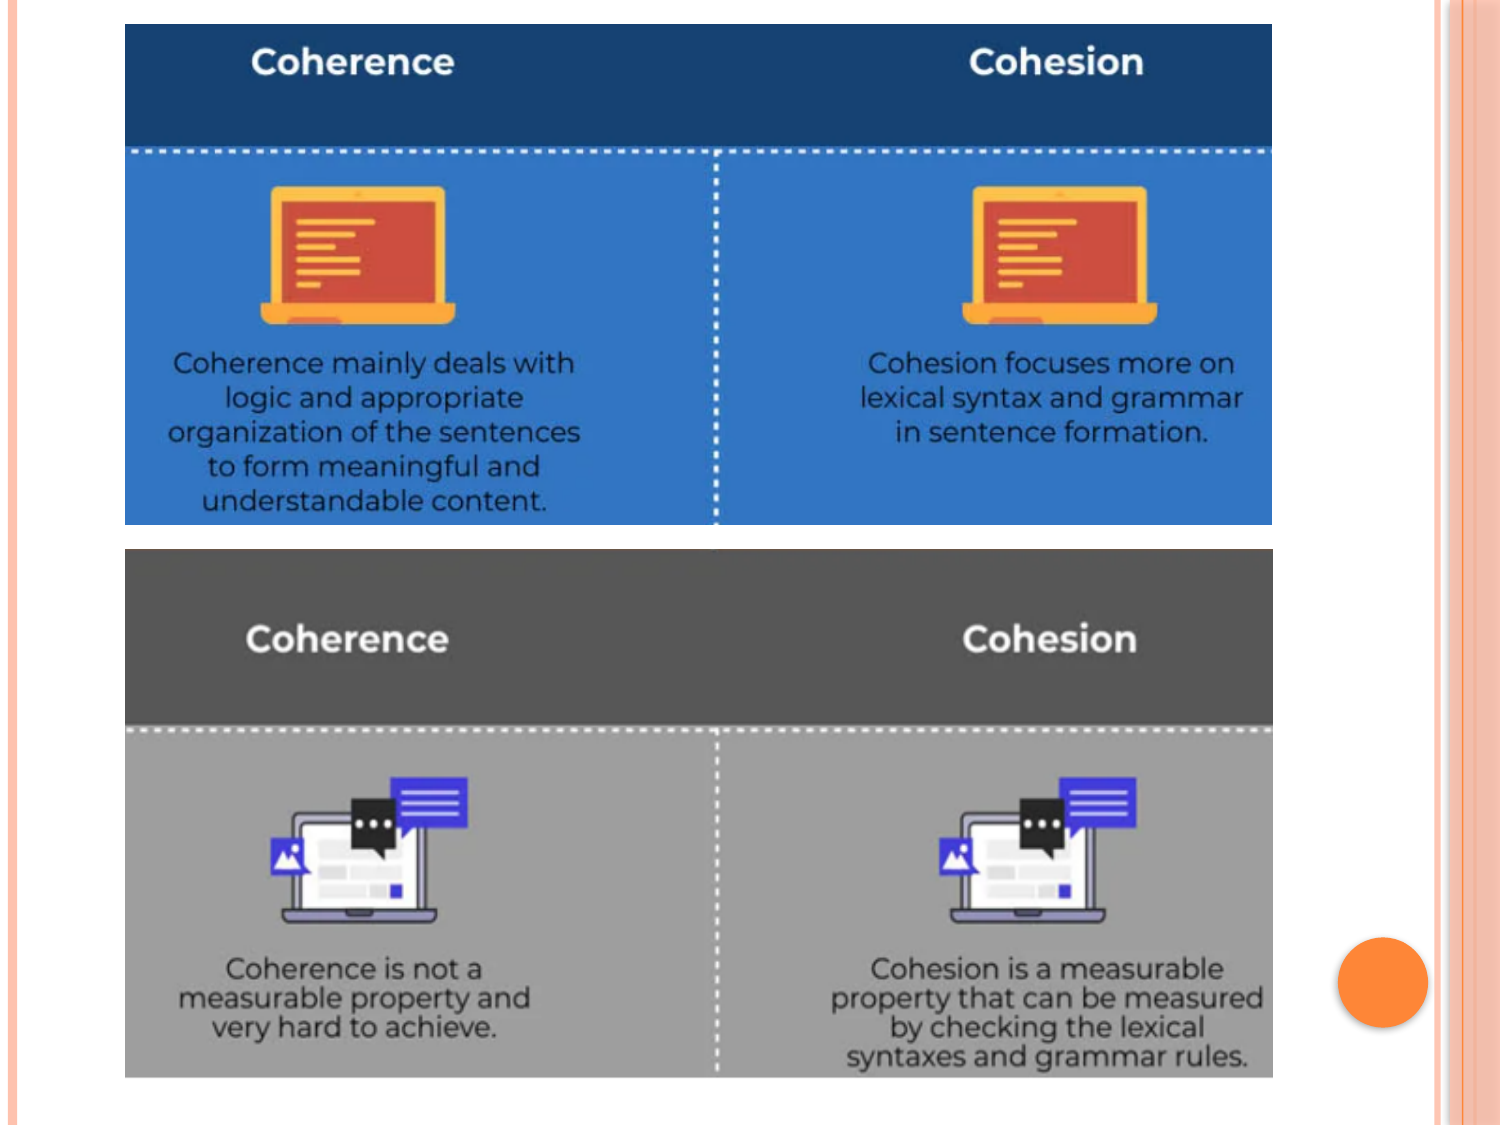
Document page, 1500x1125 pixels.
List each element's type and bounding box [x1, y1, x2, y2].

picture [125, 549, 1273, 1088]
picture [124, 24, 1273, 526]
